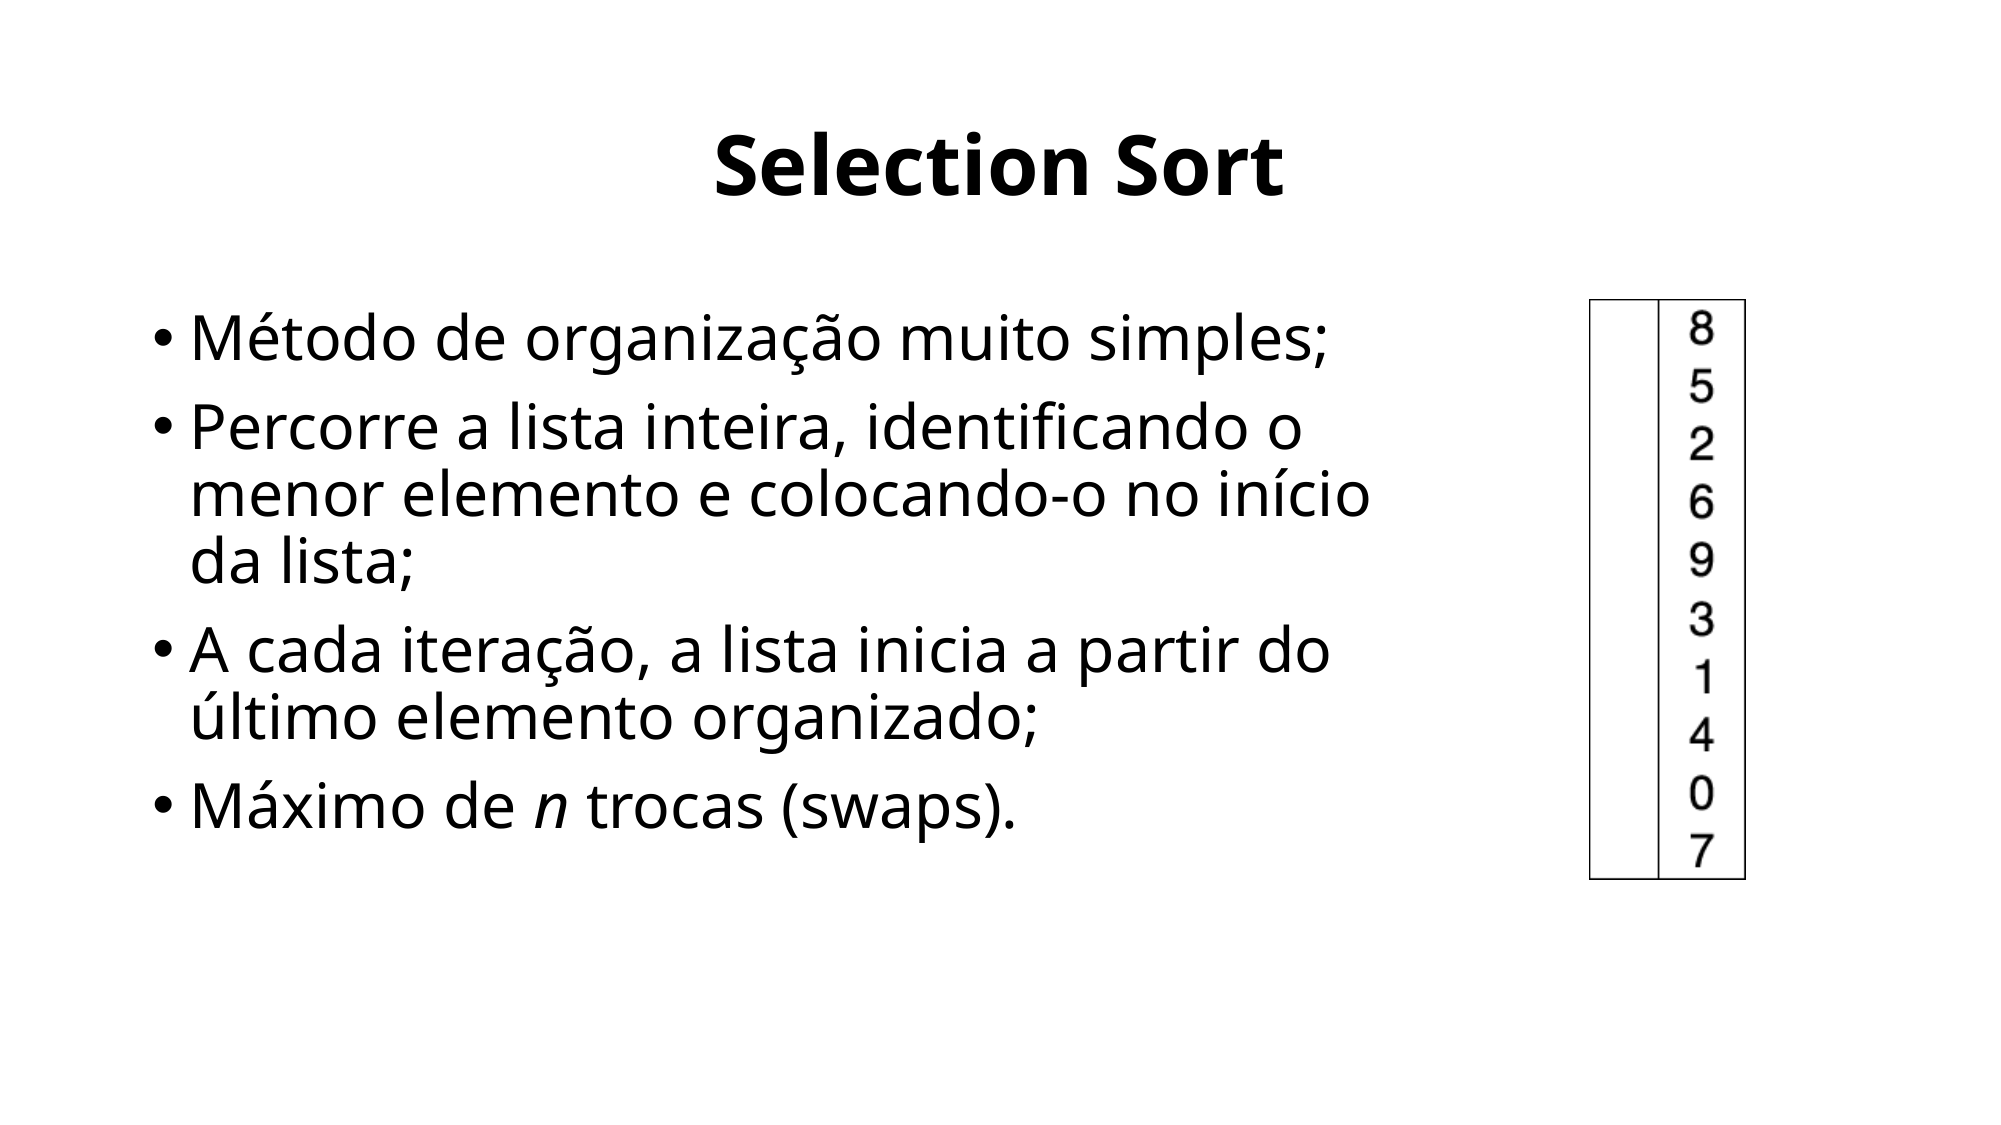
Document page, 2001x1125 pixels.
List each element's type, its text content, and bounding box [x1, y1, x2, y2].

list Método de organização muito simples; Percorre a lista inteira, identificando o menor elemento e colocando-o no início da lista; A cada iteração, a lista inicia a partir do último elemento organizado; Máximo de n trocas (swaps). [137, 299, 1454, 1014]
picture [1589, 299, 1746, 880]
title Selection Sort [137, 59, 1863, 278]
